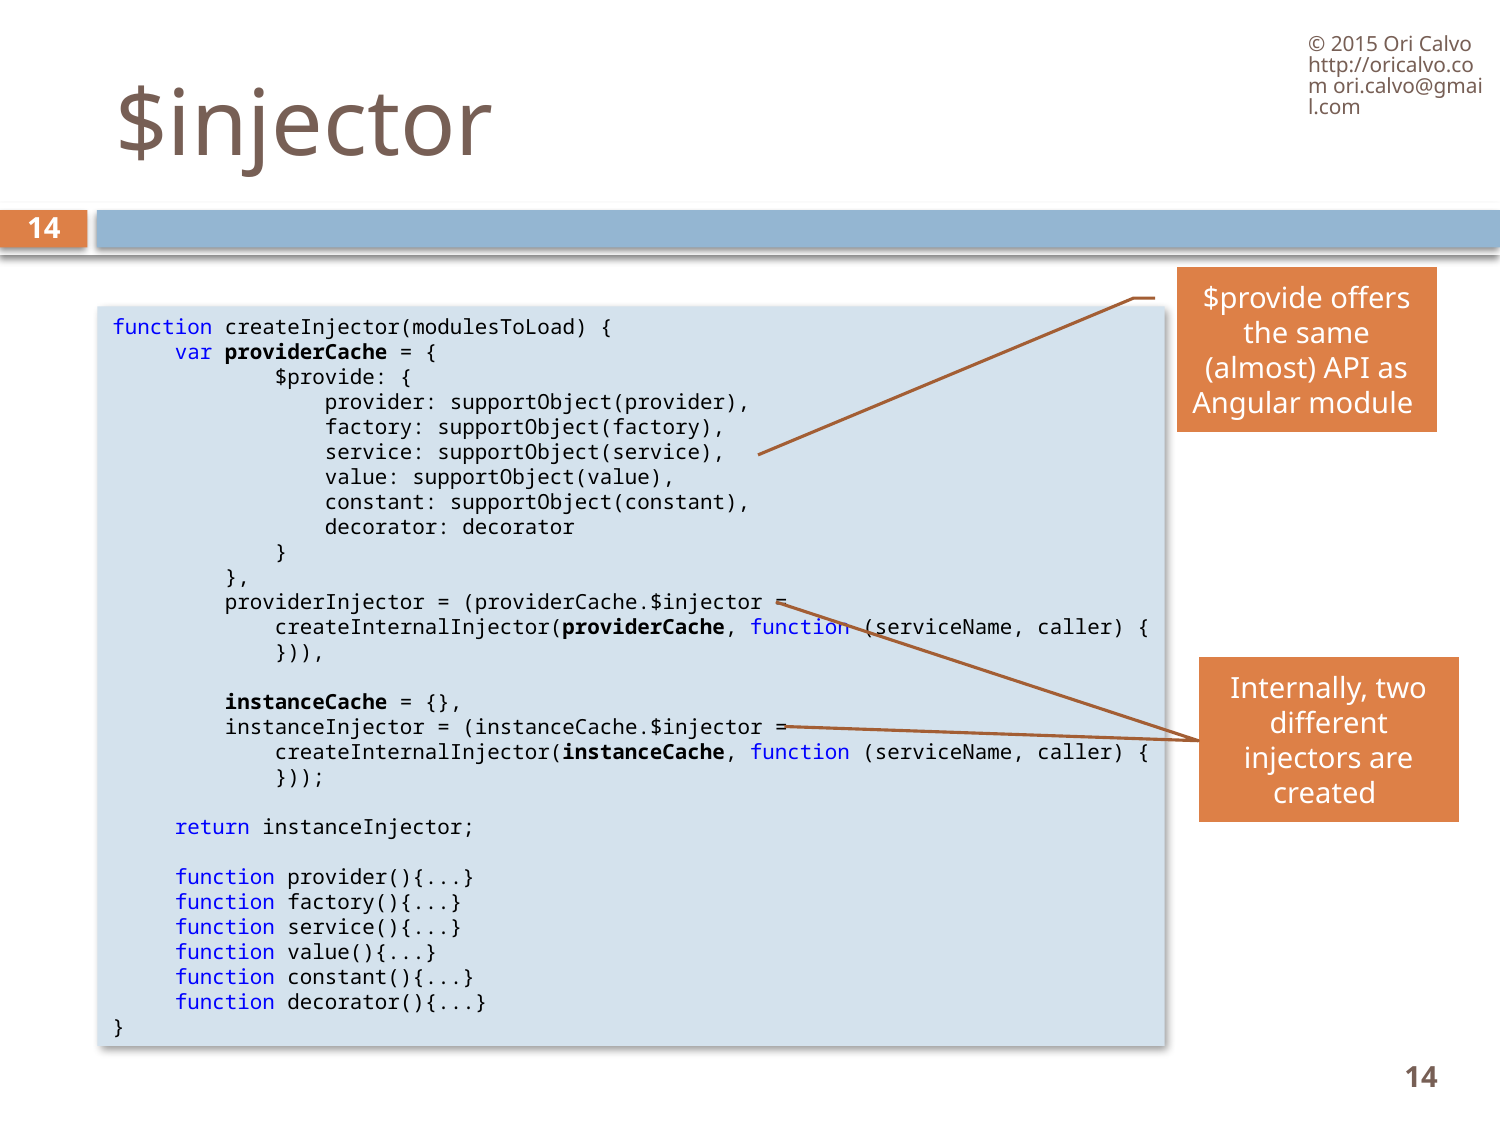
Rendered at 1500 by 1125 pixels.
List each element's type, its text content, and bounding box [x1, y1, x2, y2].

slide_number 14 [0, 208, 88, 249]
text_box function createInjector(modulesToLoad) { var providerCache = { $provide: { provider: supportObject(provider), factory: supportObject(factory), service: supportObject(service), value: supportObject(value), constant: supportObject(constant), decorator: decorator } }, providerInjector = (providerCache.$injector = createInternalInjector(providerCache, function (serviceName, caller) { })), instanceCache = {}, instanceInjector = (instanceCache.$injector = createInternalInjector(instanceCache, function (serviceName, caller) { })); return instanceInjector; function provider(){...} function factory(){...} function service(){...} function value(){...} function constant(){...} function decorator(){...} } [97, 306, 1165, 1046]
text_box $provide offers the same (almost) API as Angular module [1177, 267, 1437, 432]
text_box $provide offers the same (almost) API as Angular module [757, 296, 1156, 457]
footer © 2015 Ori Calvo http://oricalvo.com ori.calvo@gmail.com [1293, 0, 1500, 90]
text_box Internally, two different injectors are created [775, 600, 1459, 822]
title $injector [100, 37, 1438, 200]
